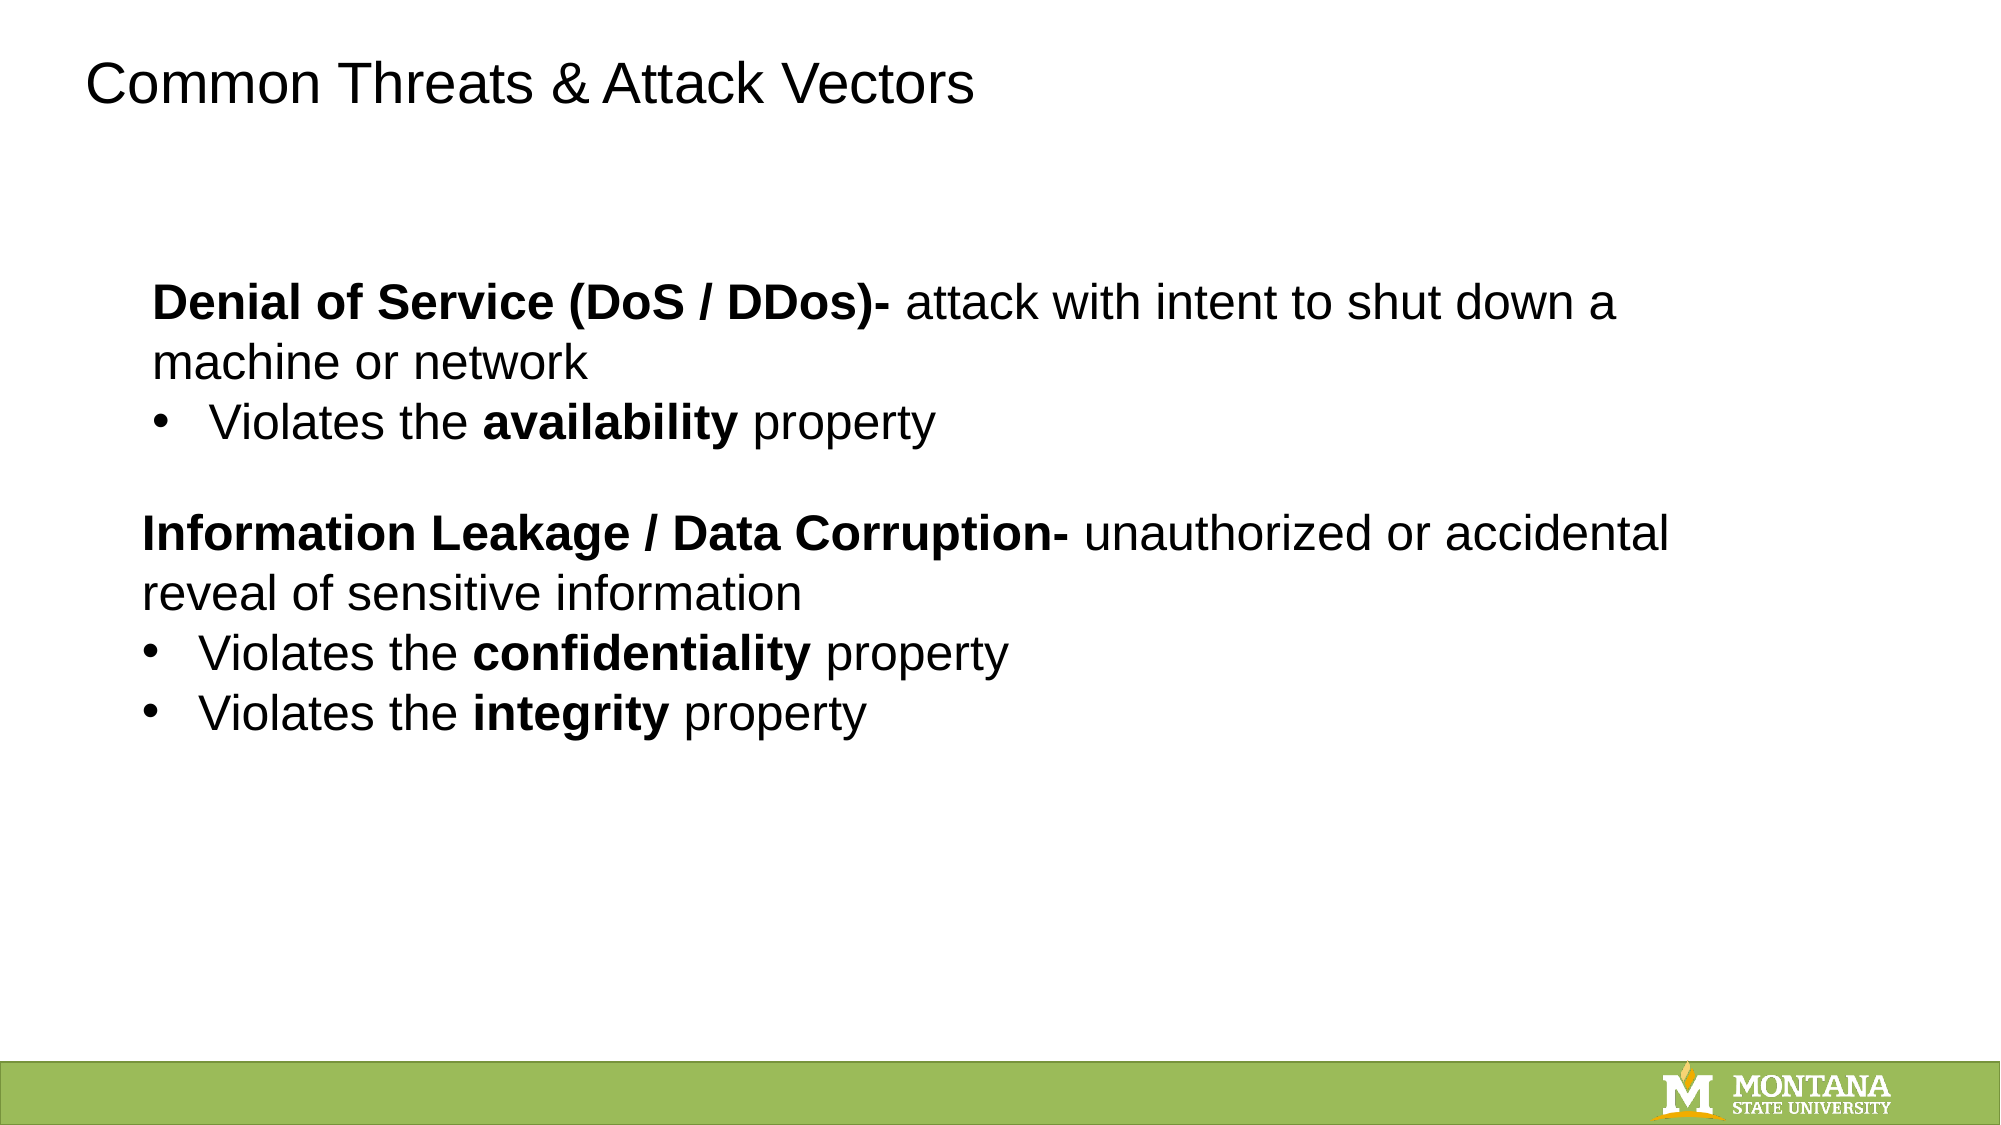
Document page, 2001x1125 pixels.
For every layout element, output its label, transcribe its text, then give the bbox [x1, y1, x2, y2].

text_box Denial of Service (DoS / DDos)- attack with intent to shut down a machine or network Violates the availability property [137, 262, 1713, 458]
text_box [1892, 1060, 2000, 1125]
picture [1649, 1060, 1892, 1122]
text_box Common Threats & Attack Vectors [70, 37, 992, 123]
text_box Information Leakage / Data Corruption- unauthorized or accidental reveal of sensitive information Violates the confidentiality property Violates the integrity property [127, 493, 1702, 748]
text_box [0, 1060, 1647, 1125]
